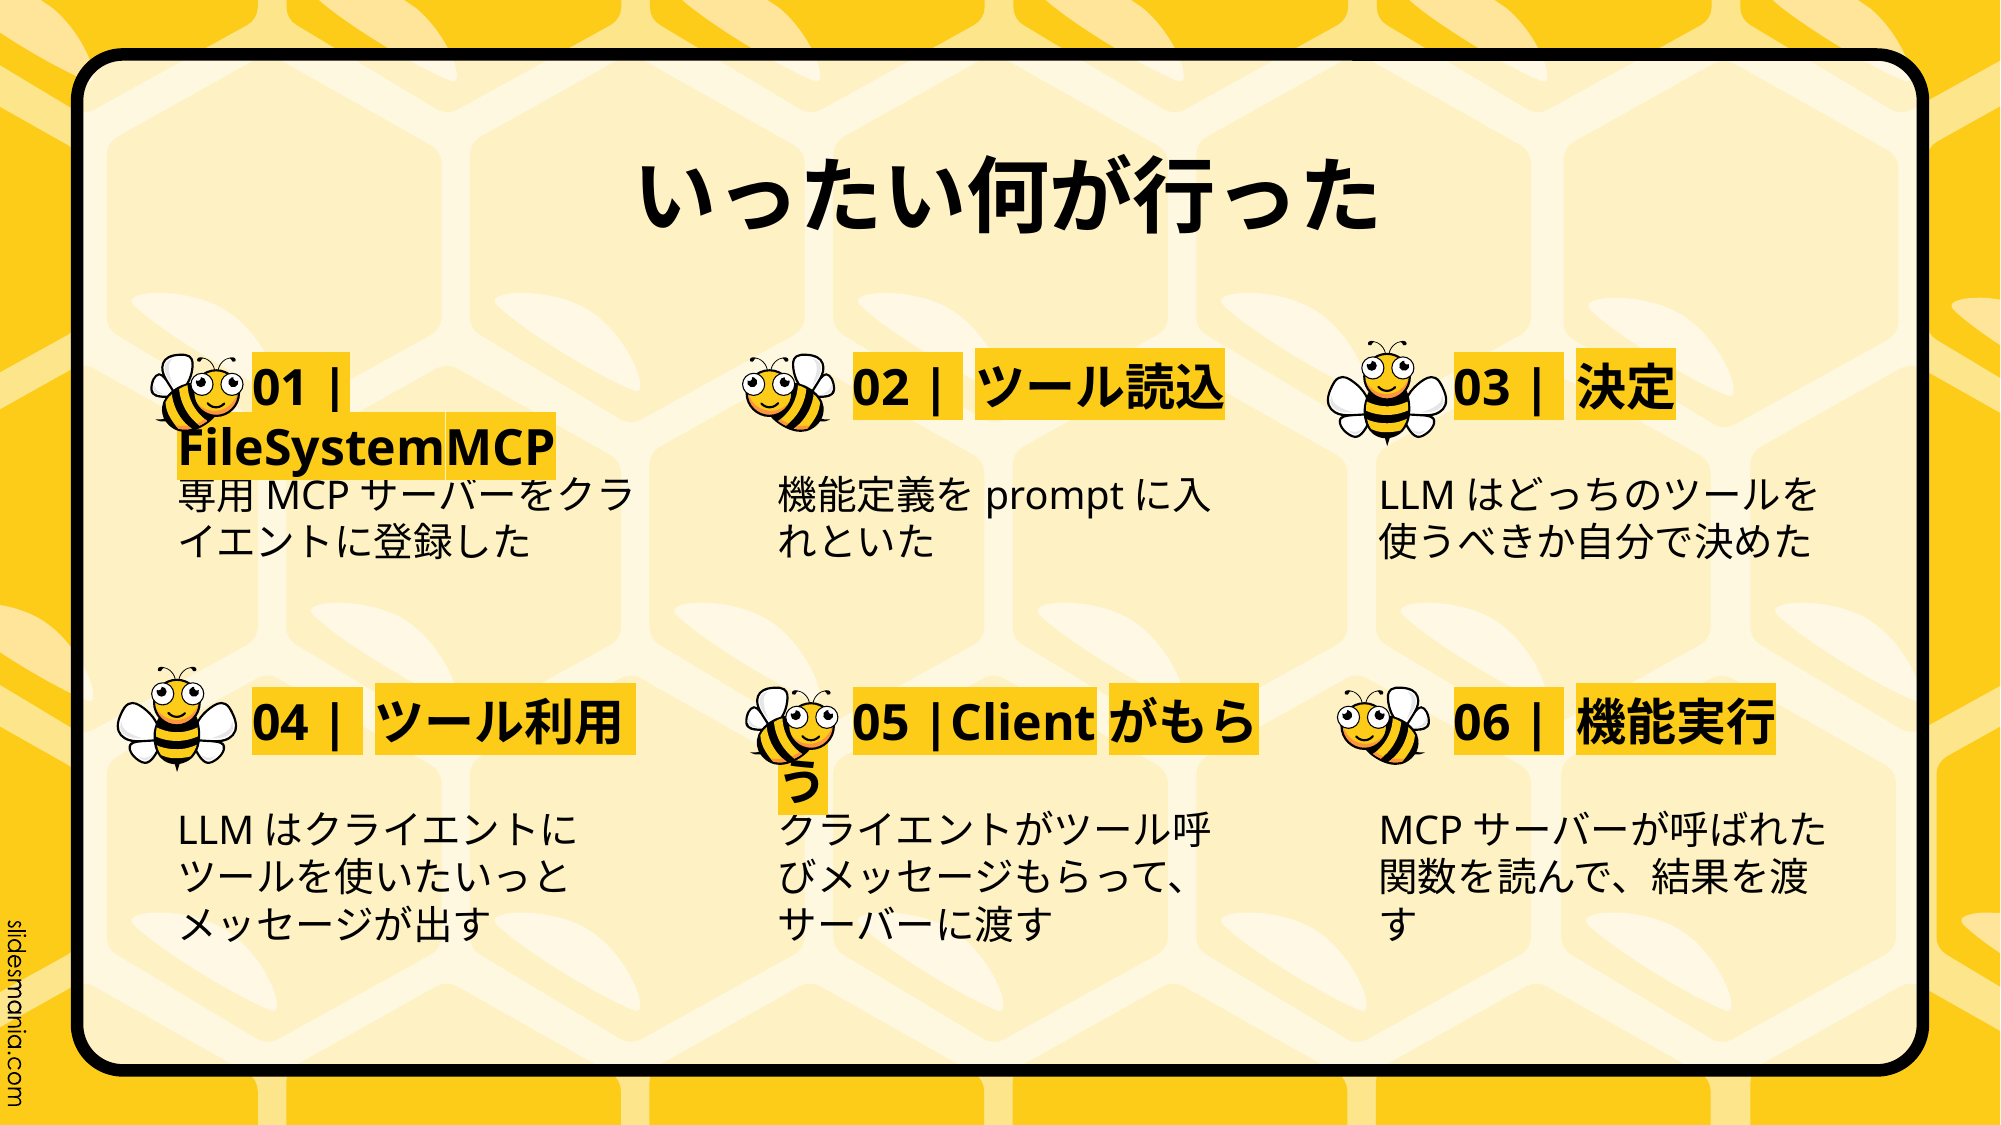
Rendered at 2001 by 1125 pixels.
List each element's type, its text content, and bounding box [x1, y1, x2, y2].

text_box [745, 686, 839, 766]
list 機能定義をpromptに入れといた [757, 450, 1258, 667]
list LLMはクライエントにツールを使いたいっとメッセージが出す [157, 785, 658, 1002]
list クライエントがツール呼びメッセージもらって、サーバーに渡す [757, 785, 1258, 1002]
title 04 | ツール利用 [157, 670, 658, 785]
list MCPサーバーが呼ばれた関数を読んで、結果を渡す [1358, 785, 1859, 1002]
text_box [1336, 686, 1431, 766]
list LLMはどっちのツールを使うべきか自分で決めた [1358, 450, 1859, 667]
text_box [116, 666, 238, 773]
title 02 | ツール読込 [757, 335, 1258, 450]
title 03 | 決定 [1358, 335, 1859, 450]
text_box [741, 353, 836, 433]
list 専用MCPサーバーをクライエントに登録した [157, 450, 658, 667]
title 06 | 機能実行 [1358, 670, 1859, 785]
title 05 |Clientがもらう [757, 670, 1298, 785]
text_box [1326, 340, 1448, 447]
title いったい何が行った [157, 123, 1859, 249]
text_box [150, 353, 244, 433]
title 01 | FileSystemMCP [157, 335, 757, 450]
